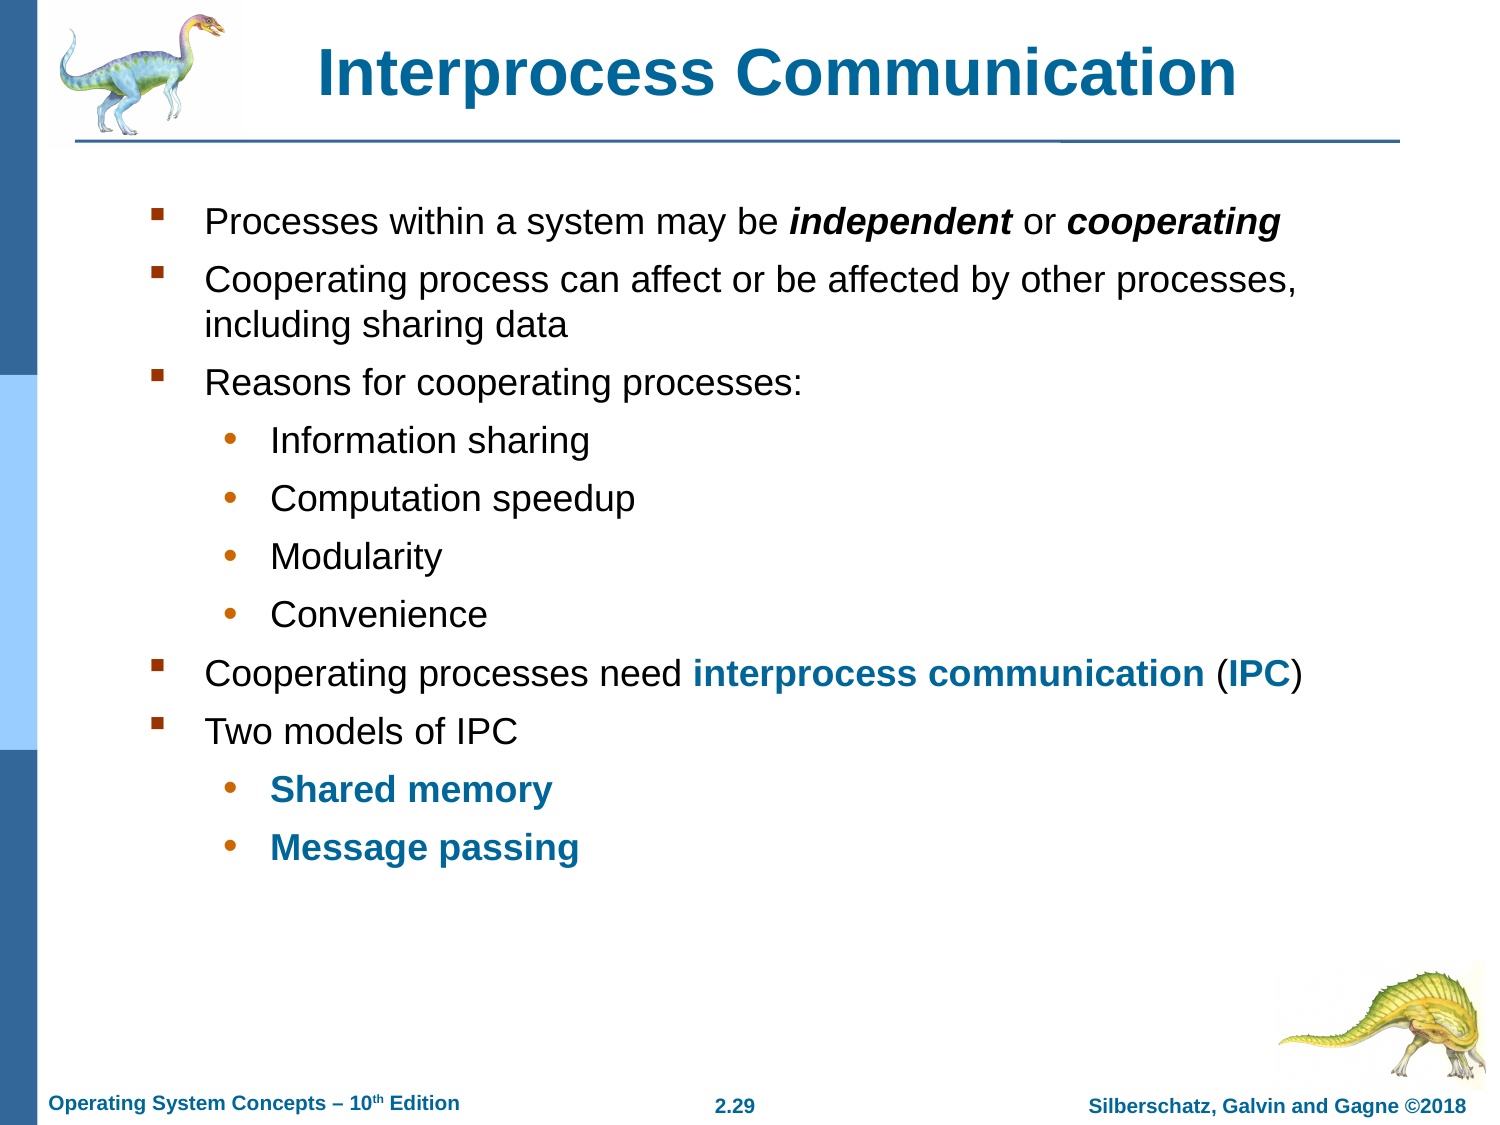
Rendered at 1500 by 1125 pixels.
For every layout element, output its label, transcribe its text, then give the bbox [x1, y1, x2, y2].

list Processes within a system may be independent or cooperating Cooperating process can affect or be affected by other processes, including sharing data Reasons for cooperating processes: Information sharing Computation speedup Modularity Convenience Cooperating processes need interprocess communication (IPC) Two models of IPC Shared memory Message passing [133, 189, 1393, 933]
title Interprocess Communication [164, 21, 1393, 116]
picture [1275, 959, 1486, 1090]
picture [46, 0, 243, 149]
